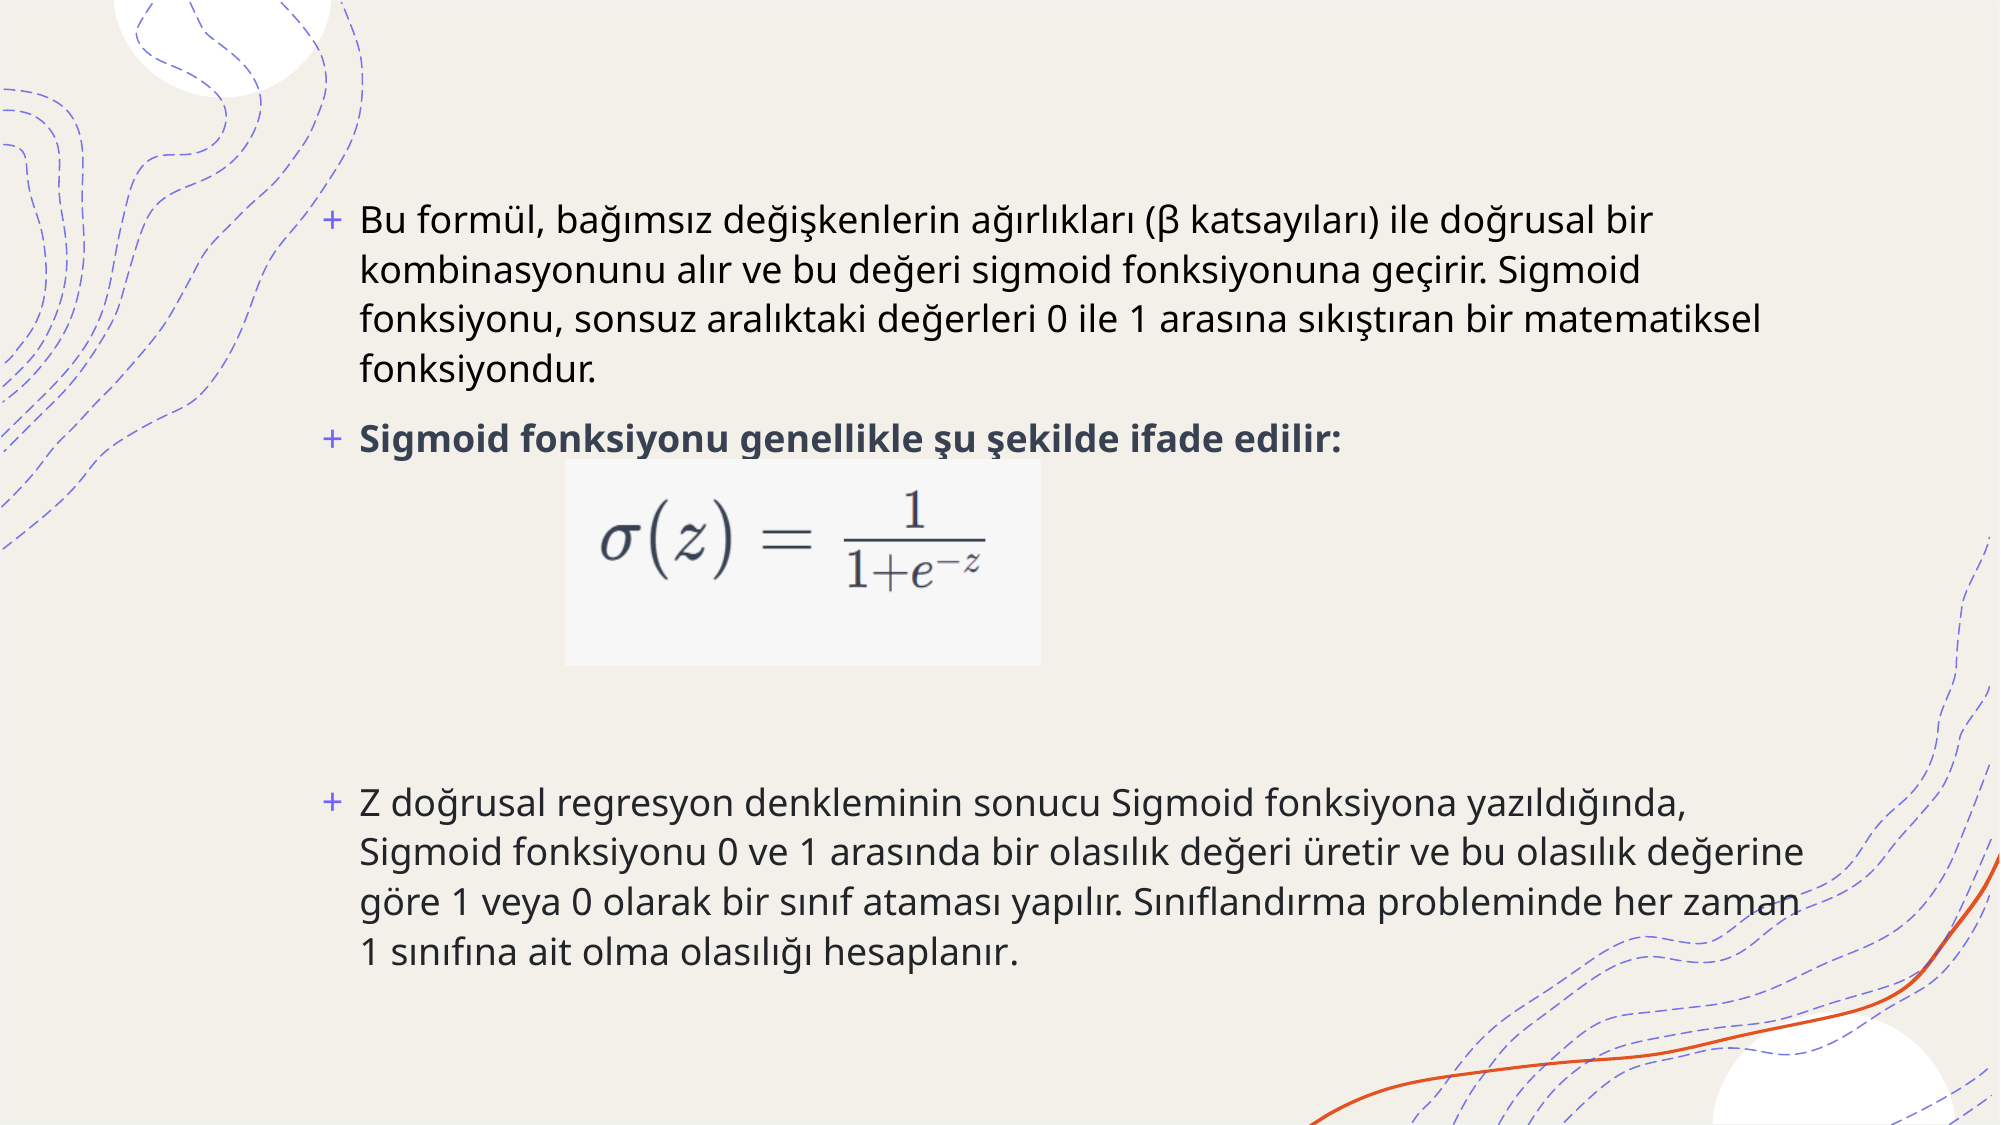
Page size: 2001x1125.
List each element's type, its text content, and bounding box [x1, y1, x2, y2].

list Bu formül, bağımsız değişkenlerin ağırlıkları (β katsayıları) ile doğrusal bir kombinasyonunu alır ve bu değeri sigmoid fonksiyonuna geçirir. Sigmoid fonksiyonu, sonsuz aralıktaki değerleri 0 ile 1 arasına sıkıştıran bir matematiksel fonksiyondur. Sigmoid fonksiyonu genellikle şu şekilde ifade edilir: Z doğrusal regresyon denkleminin sonucu Sigmoid fonksiyona yazıldığında, Sigmoid fonksiyonu 0 ve 1 arasında bir olasılık değeri üretir ve bu olasılık değerine göre 1 veya 0 olarak bir sınıf ataması yapılır. Sınıflandırma probleminde her zaman 1 sınıfına ait olma olasılığı hesaplanır. [306, 184, 1835, 1000]
picture [565, 459, 1041, 666]
